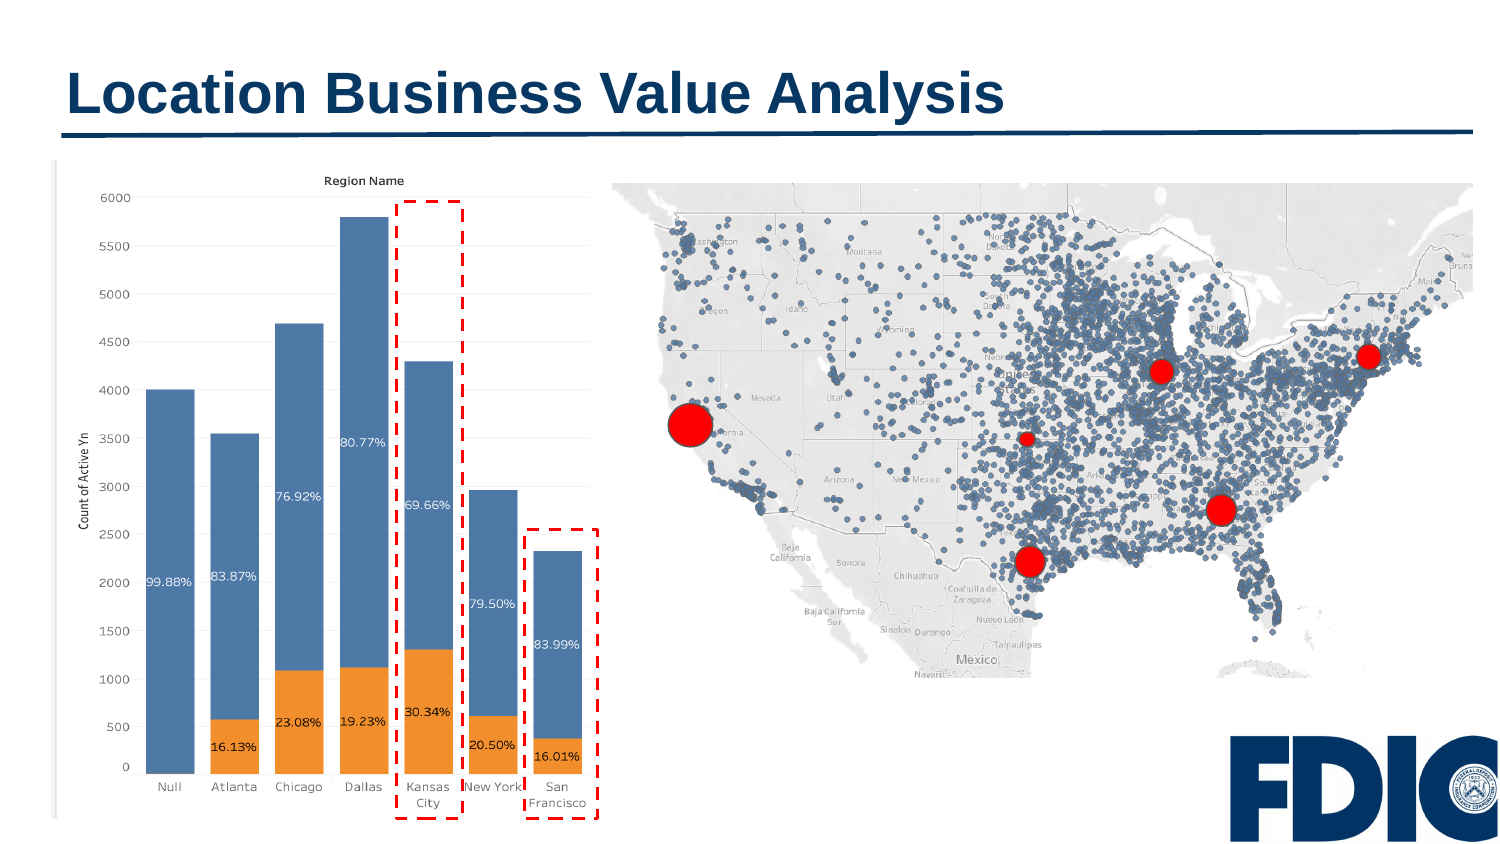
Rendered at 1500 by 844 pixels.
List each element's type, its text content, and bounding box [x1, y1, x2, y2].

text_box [61, 131, 1474, 136]
picture [50, 160, 1474, 819]
title Location Business Value Analysis [51, 29, 1493, 124]
picture [1227, 733, 1500, 844]
